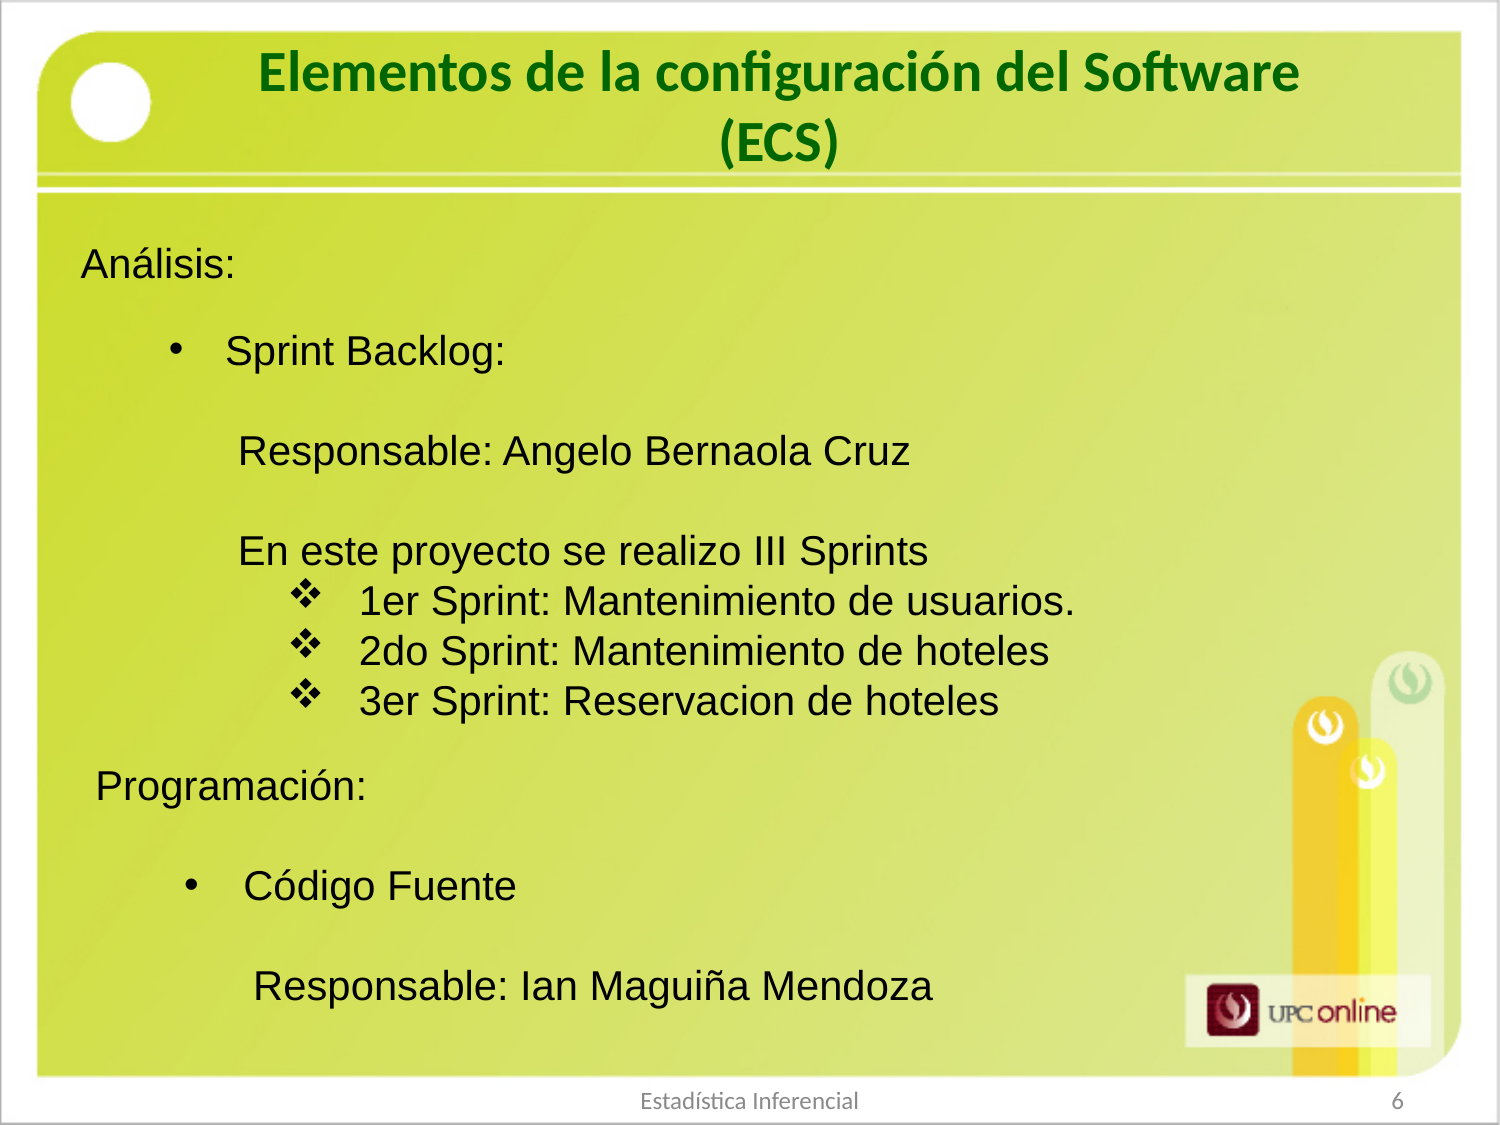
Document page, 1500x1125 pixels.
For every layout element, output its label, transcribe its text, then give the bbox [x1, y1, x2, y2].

text_box Análisis: [65, 229, 252, 294]
text_box Elementos de la configuración del Software (ECS) [183, 25, 1376, 121]
text_box Programación: Código Fuente Responsable: Ian Maguiña Mendoza [80, 751, 949, 1067]
picture [0, 0, 1500, 1125]
slide_number 6 [1069, 1069, 1419, 1125]
text_box Sprint Backlog: Responsable: Angelo Bernaola Cruz En este proyecto se realizo III Sprints 1er Sprint: Mantenimiento de usuarios. 2do Sprint: Mantenimiento de hoteles 3er Sprint: Reservacion de hoteles [154, 316, 1199, 782]
footer Estadística Inferencial [512, 1069, 988, 1125]
